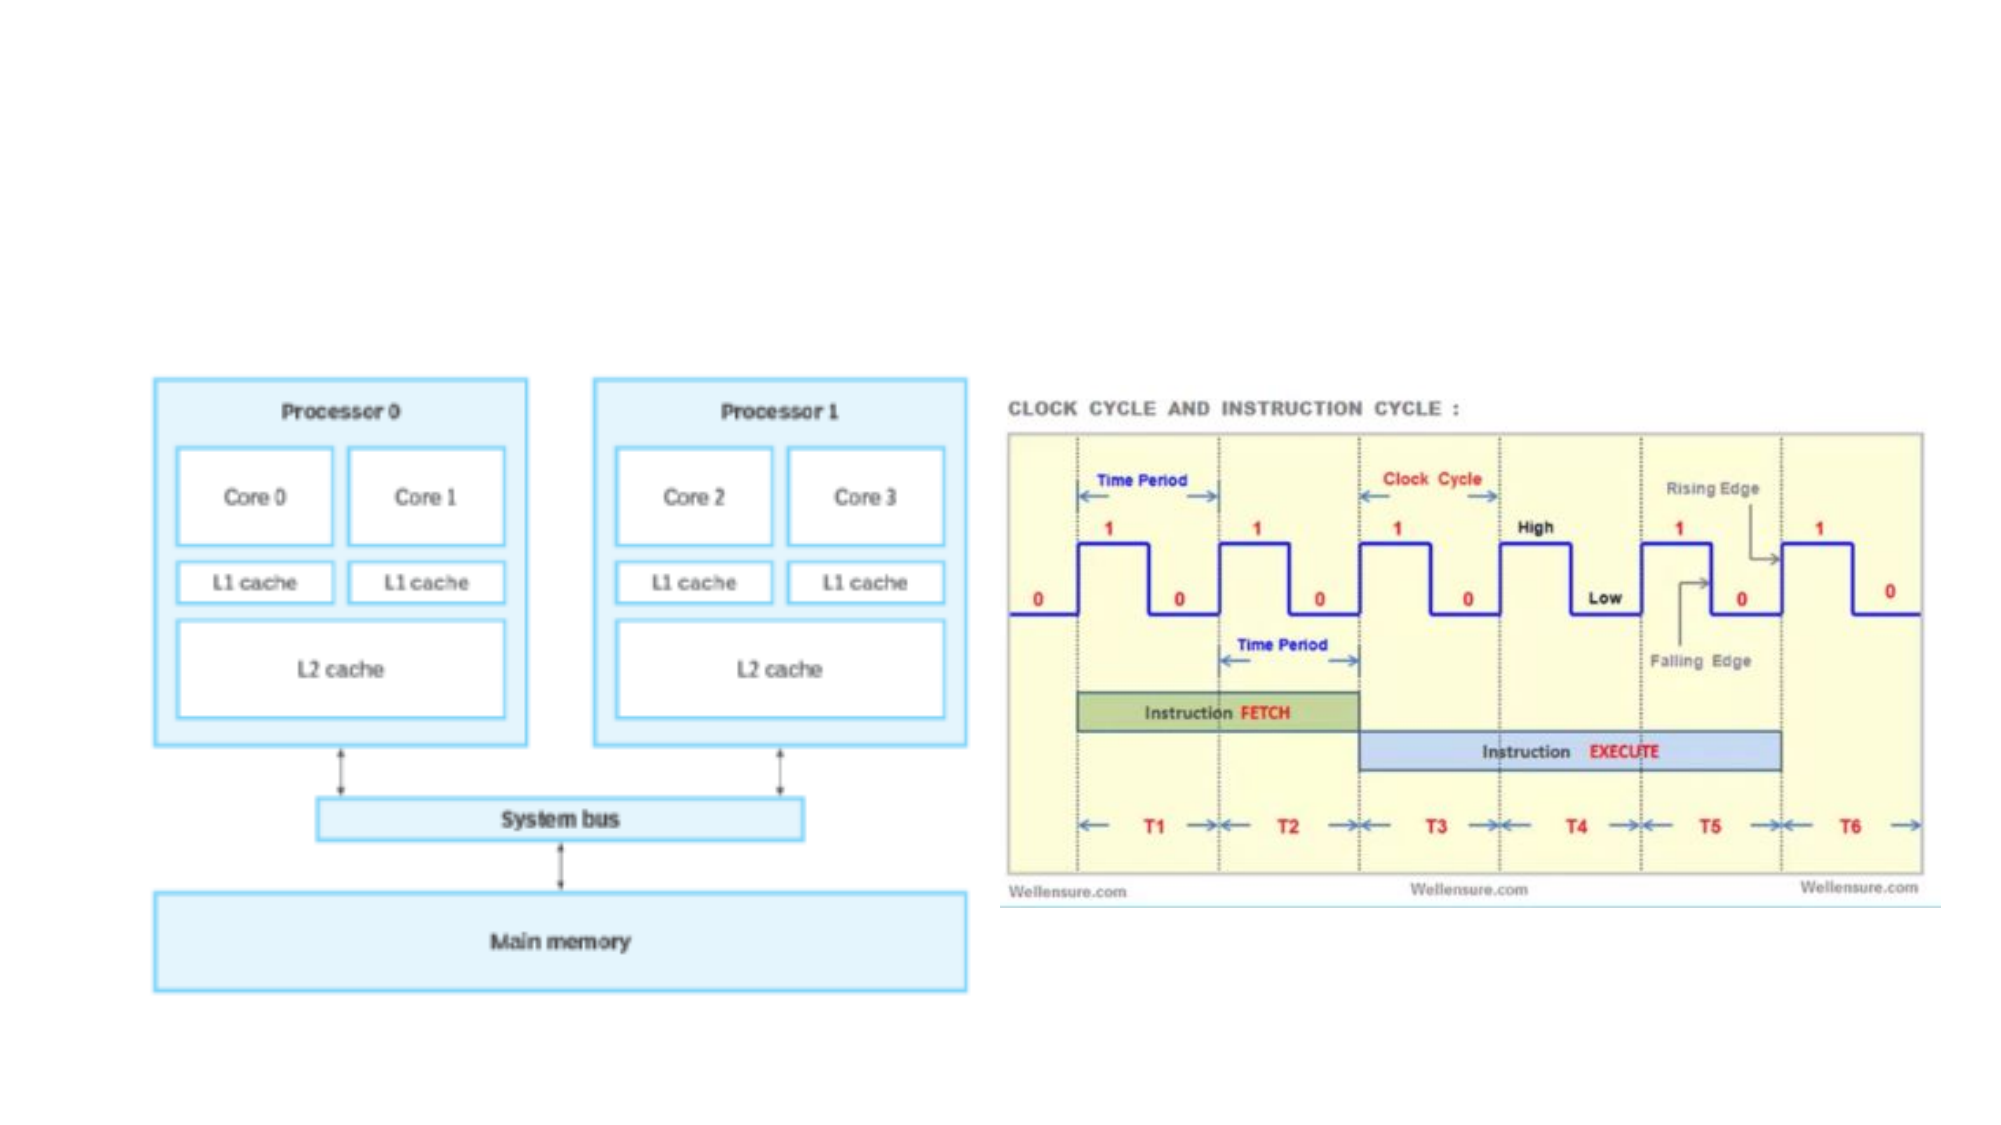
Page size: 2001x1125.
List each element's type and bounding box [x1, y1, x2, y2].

picture [102, 342, 1001, 1024]
list [1001, 385, 1941, 908]
